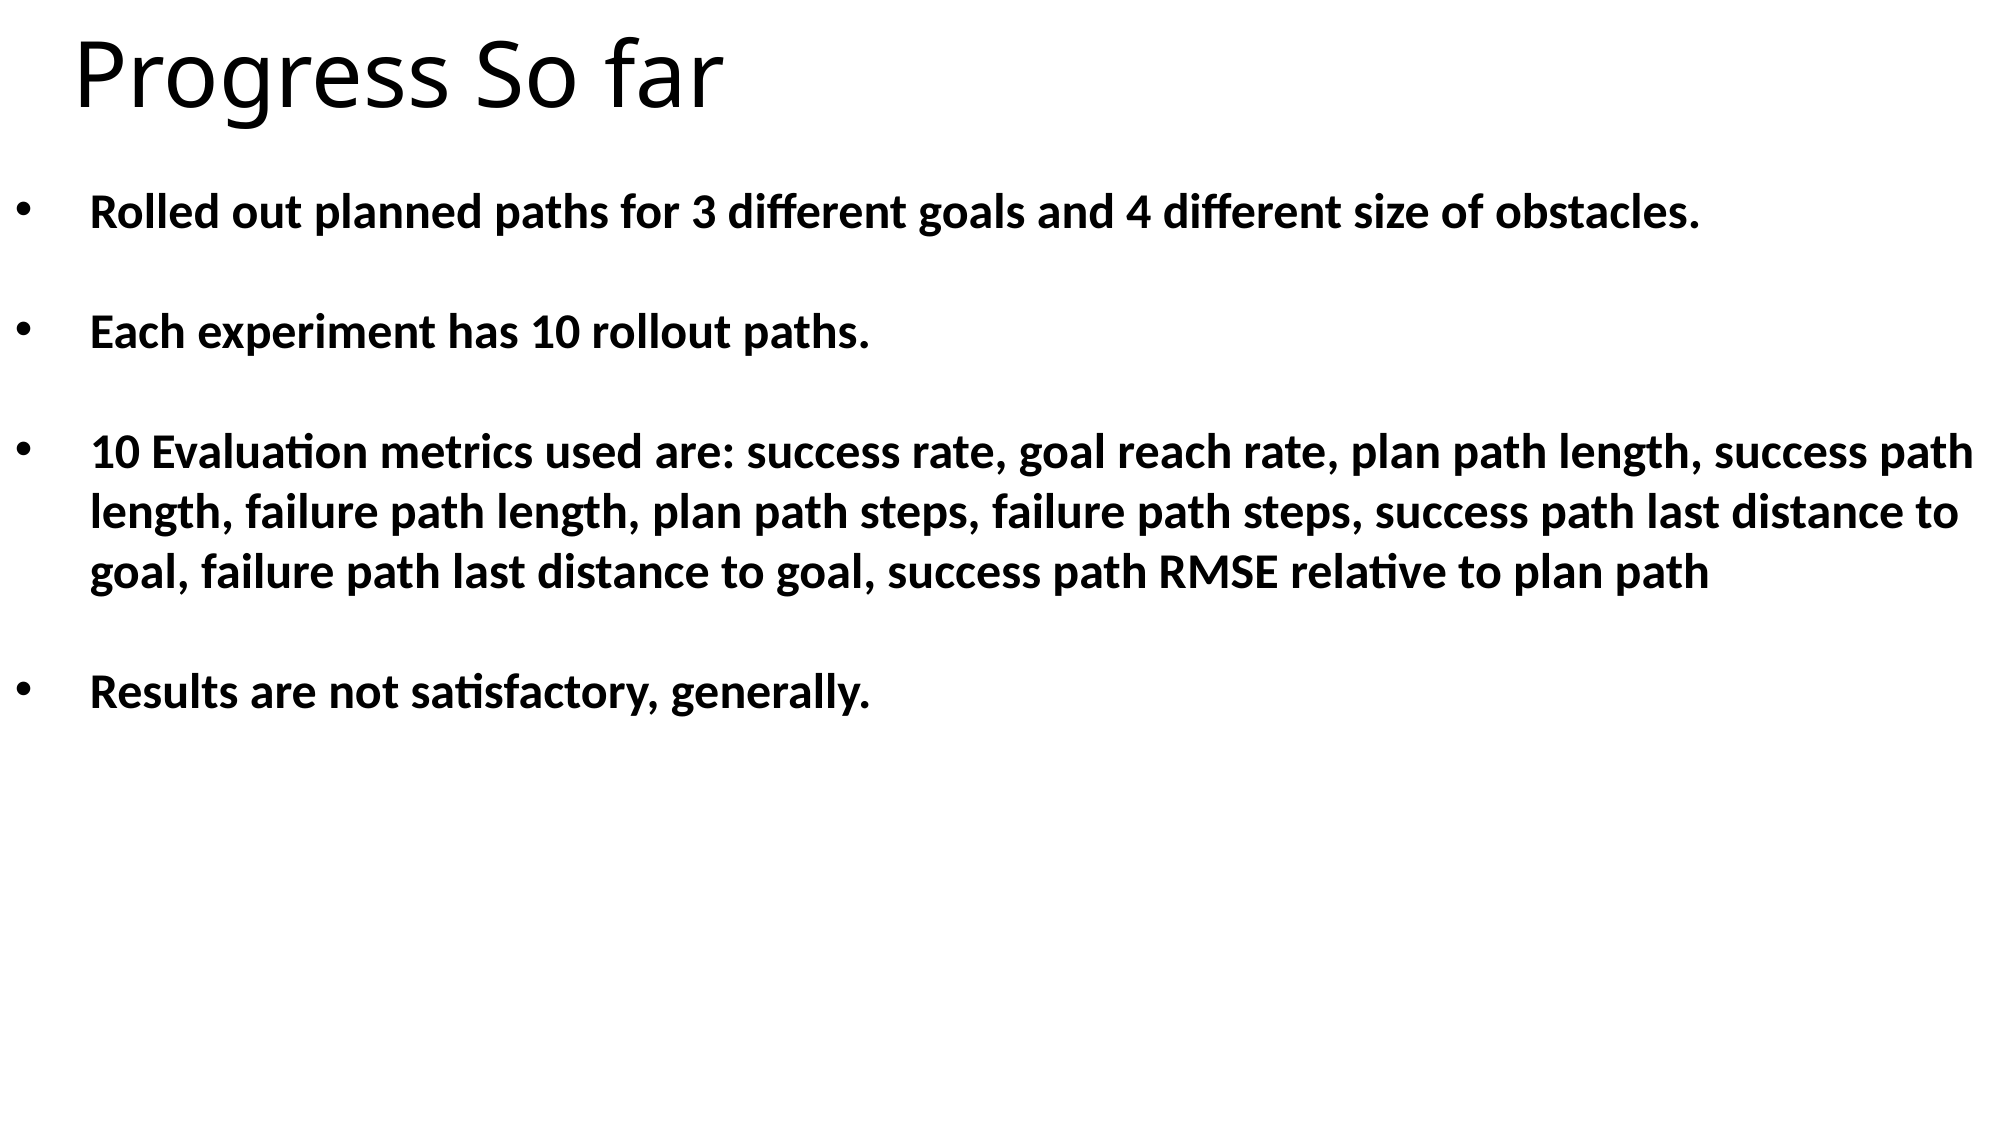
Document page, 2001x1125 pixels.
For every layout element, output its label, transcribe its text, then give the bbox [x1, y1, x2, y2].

title Progress So far [57, 0, 1782, 170]
text_box Rolled out planned paths for 3 different goals and 4 different size of obstacles. Each experiment has 10 rollout paths. 10 Evaluation metrics used are: success rate, goal reach rate, plan path length, success path length, failure path length, plan path steps, failure path steps, success path last distance to goal, failure path last distance to goal, success path RMSE relative to plan path Results are not satisfactory, generally. [0, 170, 2000, 726]
